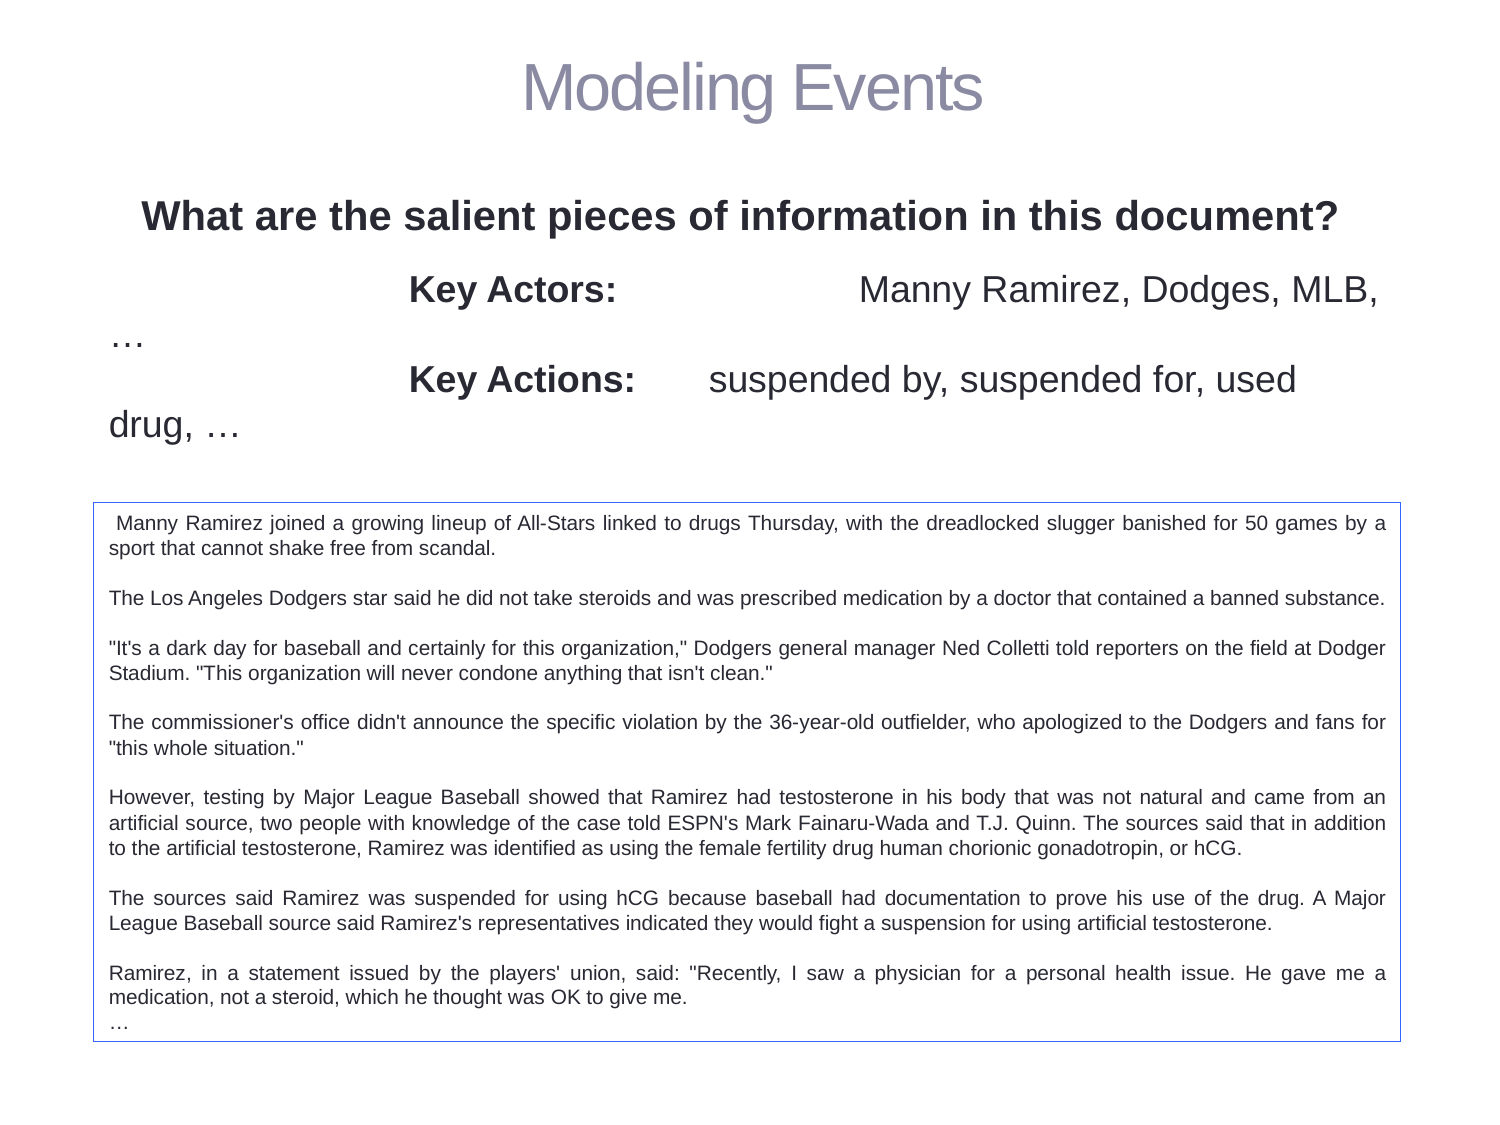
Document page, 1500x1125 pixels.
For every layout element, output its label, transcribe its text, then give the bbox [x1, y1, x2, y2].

text_box Manny Ramirez joined a growing lineup of All-Stars linked to drugs Thursday, with the dreadlocked slugger banished for 50 games by a sport that cannot shake free from scandal. The Los Angeles Dodgers star said he did not take steroids and was prescribed medication by a doctor that contained a banned substance. "It's a dark day for baseball and certainly for this organization," Dodgers general manager Ned Colletti told reporters on the field at Dodger Stadium. "This organization will never condone anything that isn't clean." The commissioner's office didn't announce the specific violation by the 36-year-old outfielder, who apologized to the Dodgers and fans for "this whole situation." However, testing by Major League Baseball showed that Ramirez had testosterone in his body that was not natural and came from an artificial source, two people with knowledge of the case told ESPN's Mark Fainaru-Wada and T.J. Quinn. The sources said that in addition to the artificial testosterone, Ramirez was identified as using the female fertility drug human chorionic gonadotropin, or hCG. The sources said Ramirez was suspended for using hCG because baseball had documentation to prove his use of the drug. A Major League Baseball source said Ramirez's representatives indicated they would fight a suspension for using artificial testosterone. Ramirez, in a statement issued by the players' union, said: "Recently, I saw a physician for a personal health issue. He gave me a medication, not a steroid, which he thought was OK to give me. … [93, 502, 1401, 1042]
text_box What are the salient pieces of information in this document? [80, 181, 1401, 247]
text_box Key Actors: Manny Ramirez, Dodges, MLB, … Key Actions: suspended by, suspended for, used drug, … [93, 257, 1401, 498]
title Modeling Events [55, 2, 1451, 166]
